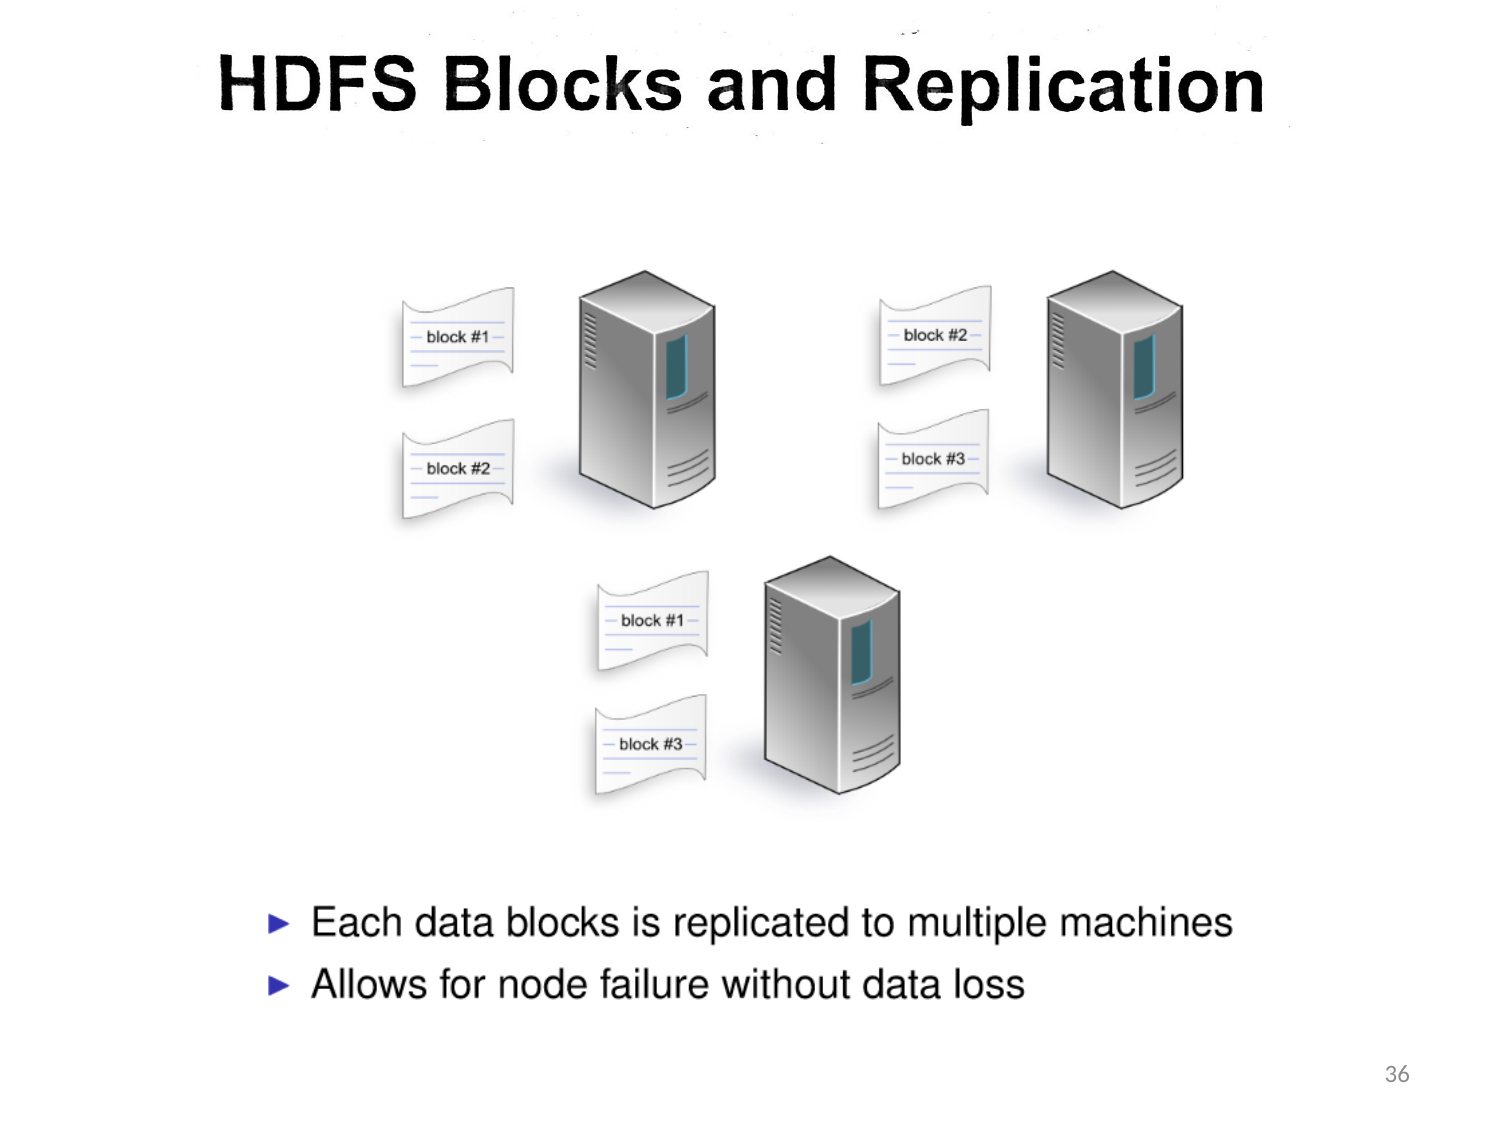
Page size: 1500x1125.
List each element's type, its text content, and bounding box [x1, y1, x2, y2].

picture [196, 5, 1294, 144]
slide_number 36 [1074, 1042, 1425, 1103]
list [259, 262, 1241, 1006]
